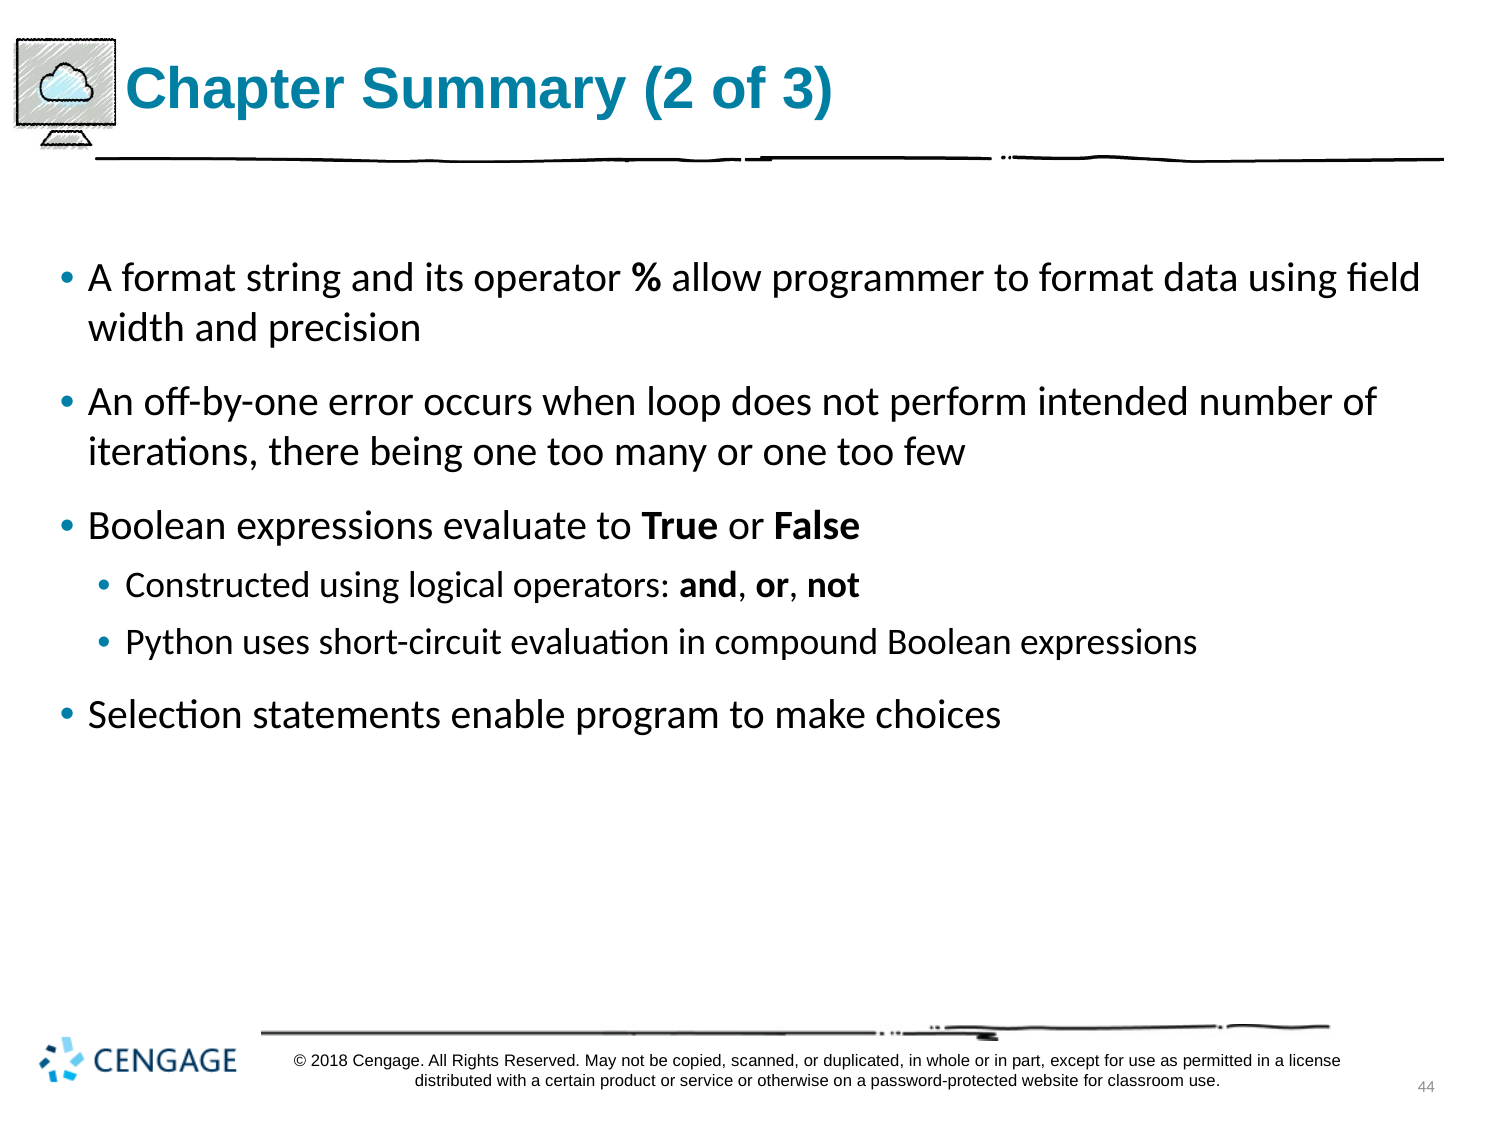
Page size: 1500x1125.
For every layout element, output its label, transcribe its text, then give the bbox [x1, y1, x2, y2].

picture [13, 36, 117, 151]
list A format string and its operator % allow programmer to format data using field width and precision An off-by-one error occurs when loop does not perform intended number of iterations, there being one too many or one too few Boolean expressions evaluate to True or False Constructed using logical operators: and, or, not Python uses short-circuit evaluation in compound Boolean expressions Selection statements enable program to make choices [59, 252, 1441, 744]
picture [19, 1023, 249, 1095]
picture [95, 155, 1444, 163]
title Chapter Summary (2 of 3) [125, 60, 1442, 121]
picture [261, 1024, 1331, 1041]
footer © 2018 Cengage. All Rights Reserved. May not be copied, scanned, or duplicated, in whole or in part, except for use as permitted in a license distributed with a certain product or service or otherwise on a password-protected website for classroom use. [262, 1050, 1375, 1090]
